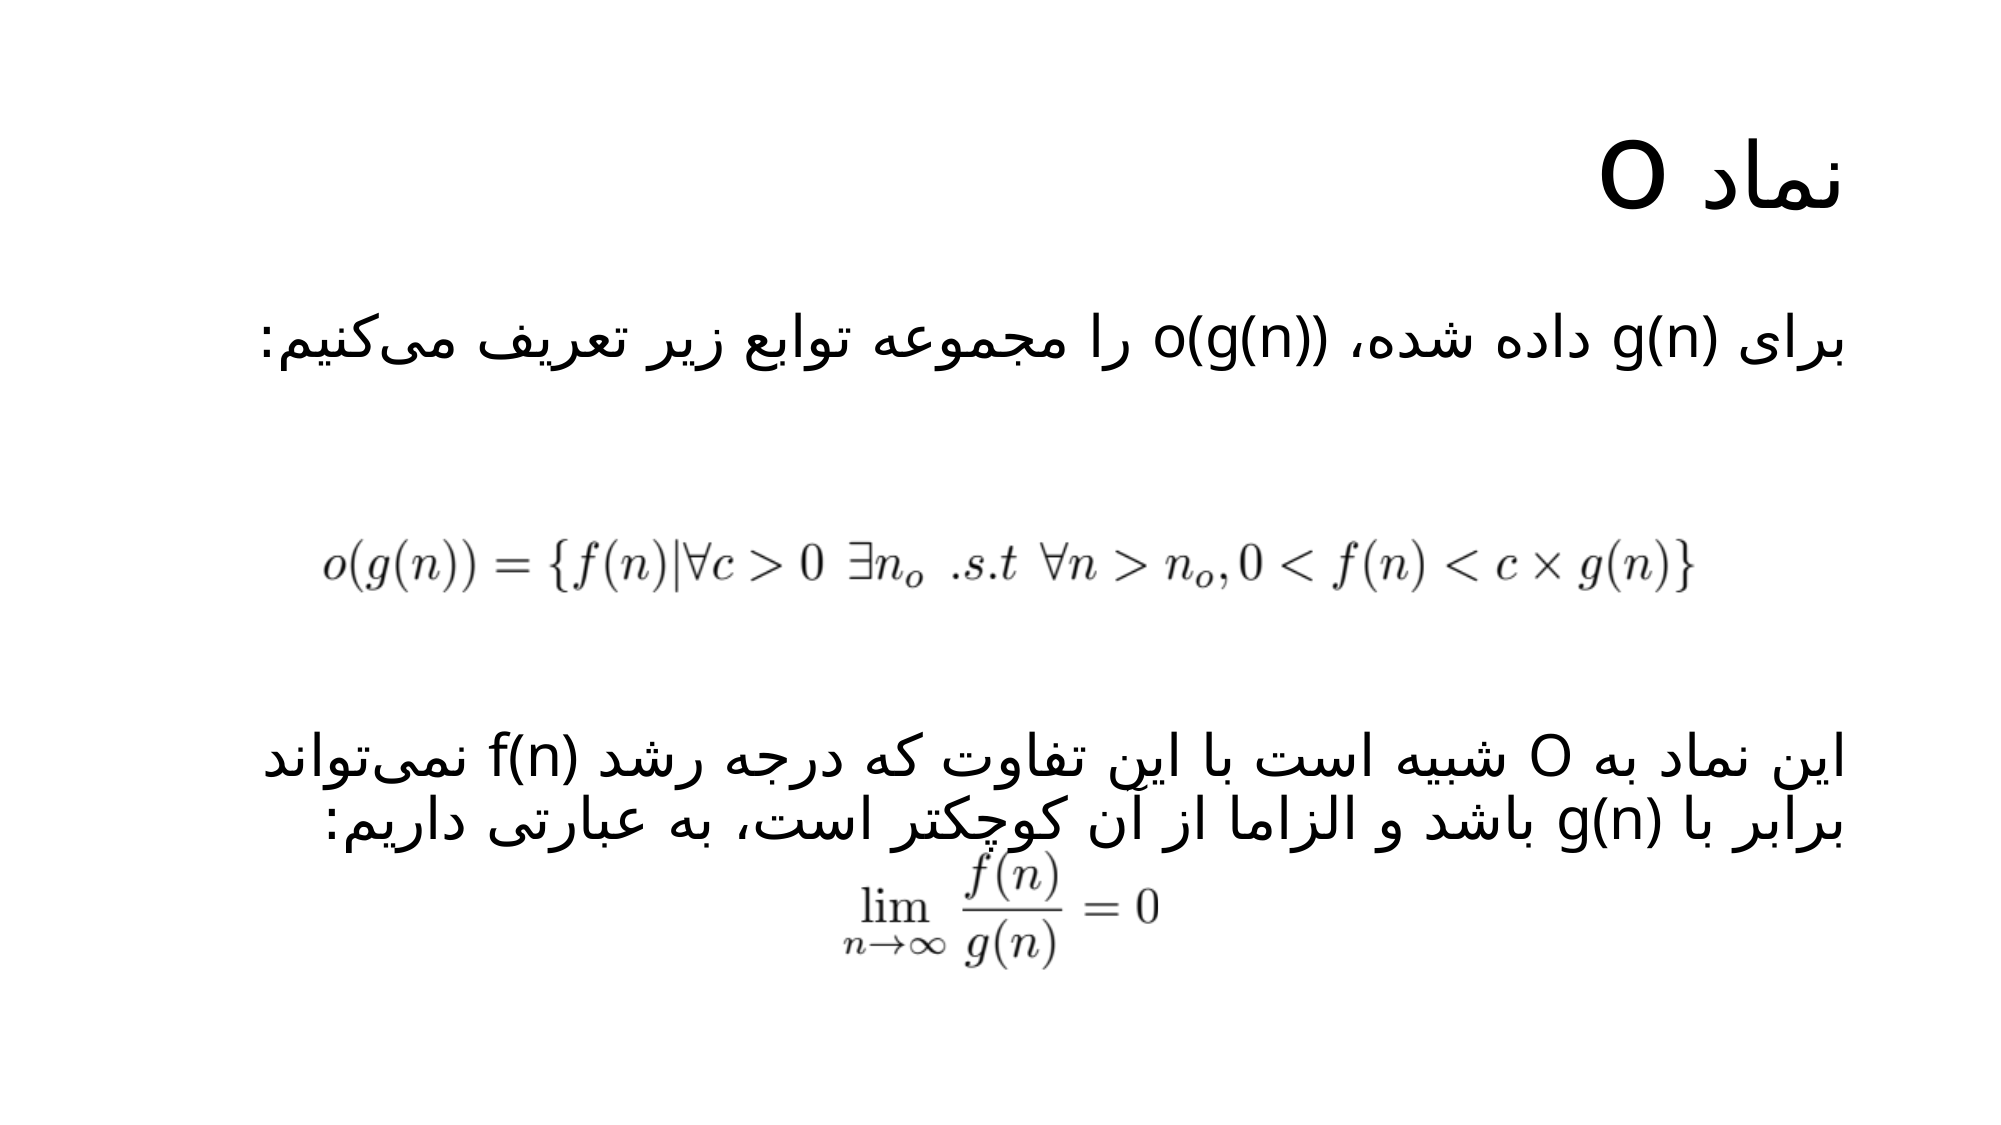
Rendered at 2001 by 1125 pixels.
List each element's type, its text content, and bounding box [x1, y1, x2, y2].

title نماد o [137, 59, 1863, 278]
list برای g(n) داده شده، o(g(n)) را مجموعه توابع زیر تعریف می‌کنیم: این نماد به O شبیه است با این تفاوت که درجه رشد f(n) نمی‌تواند برابر با g(n) باشد و الزاما از آن کوچکتر است، به عبارتی داریم: [137, 299, 1863, 1014]
picture [841, 848, 1159, 972]
picture [238, 492, 1761, 633]
